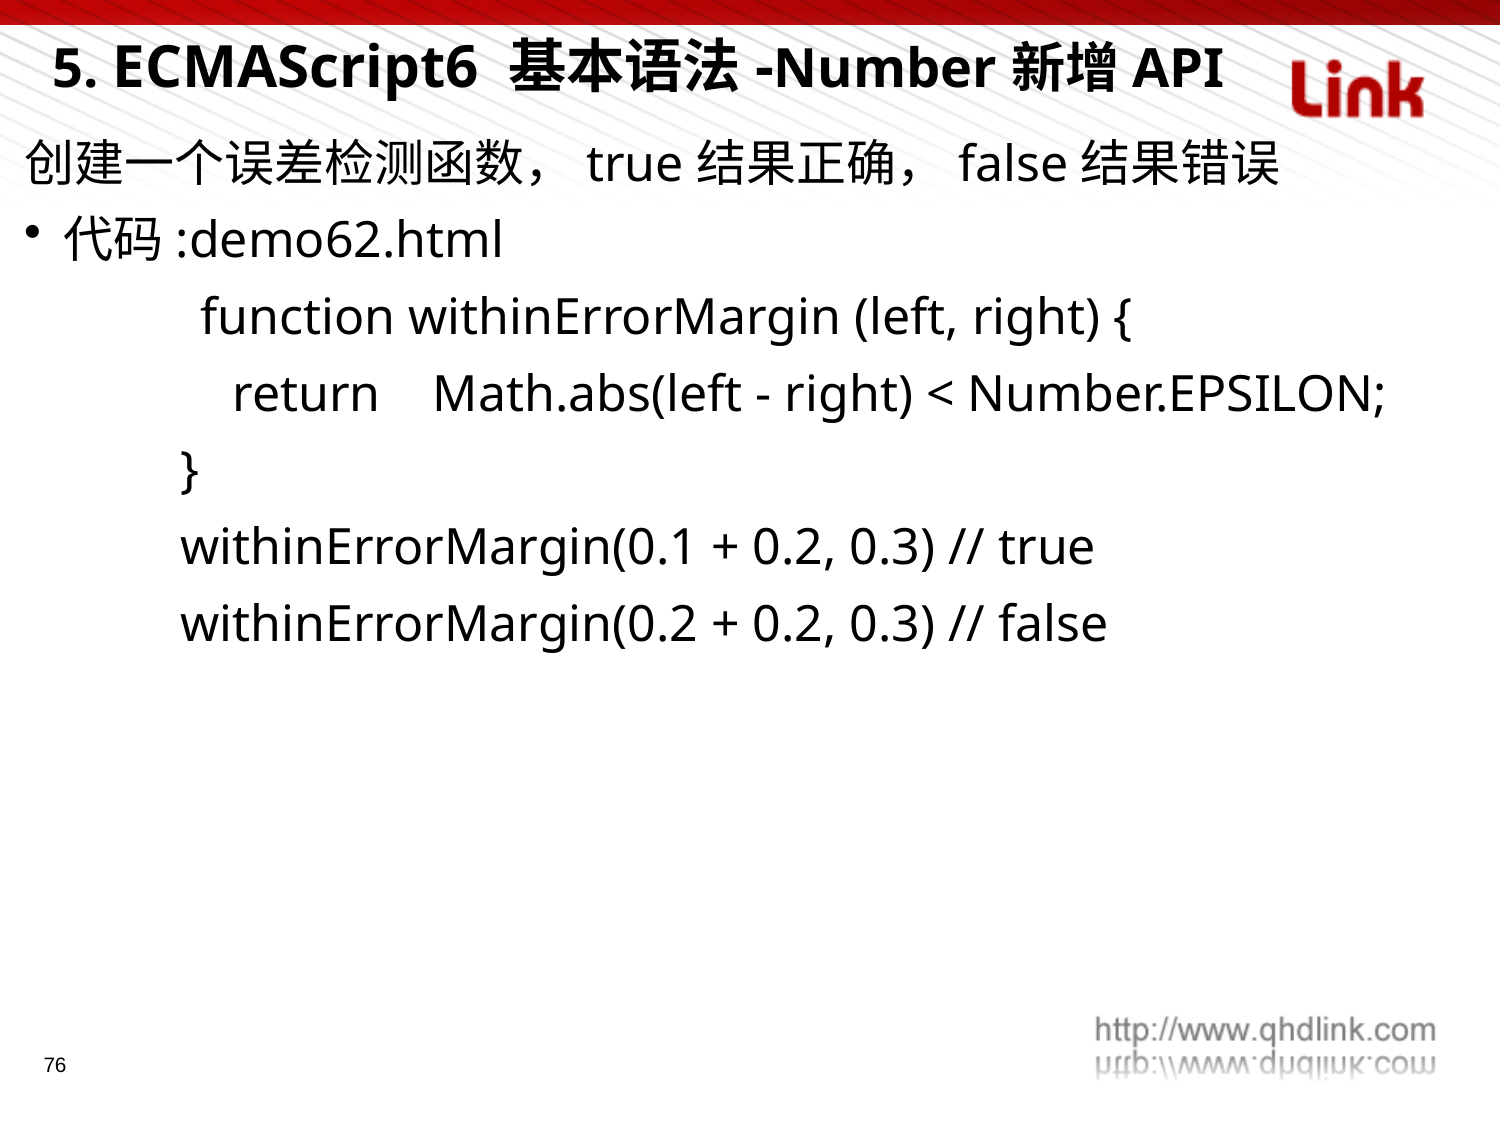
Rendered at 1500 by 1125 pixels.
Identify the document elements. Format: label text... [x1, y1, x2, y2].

picture [0, 0, 1500, 1125]
title 5. ECMAScript6 基本语法-Number新增API [51, 36, 1478, 144]
list 创建一个误差检测函数，true结果正确，false结果错误 代码:demo62.html function withinErrorMargin (left, right) { return Math.abs(left - right) < Number.EPSILON; } withinErrorMargin(0.1 + 0.2, 0.3) // true withinErrorMargin(0.2 + 0.2, 0.3) // false [23, 130, 1477, 1125]
